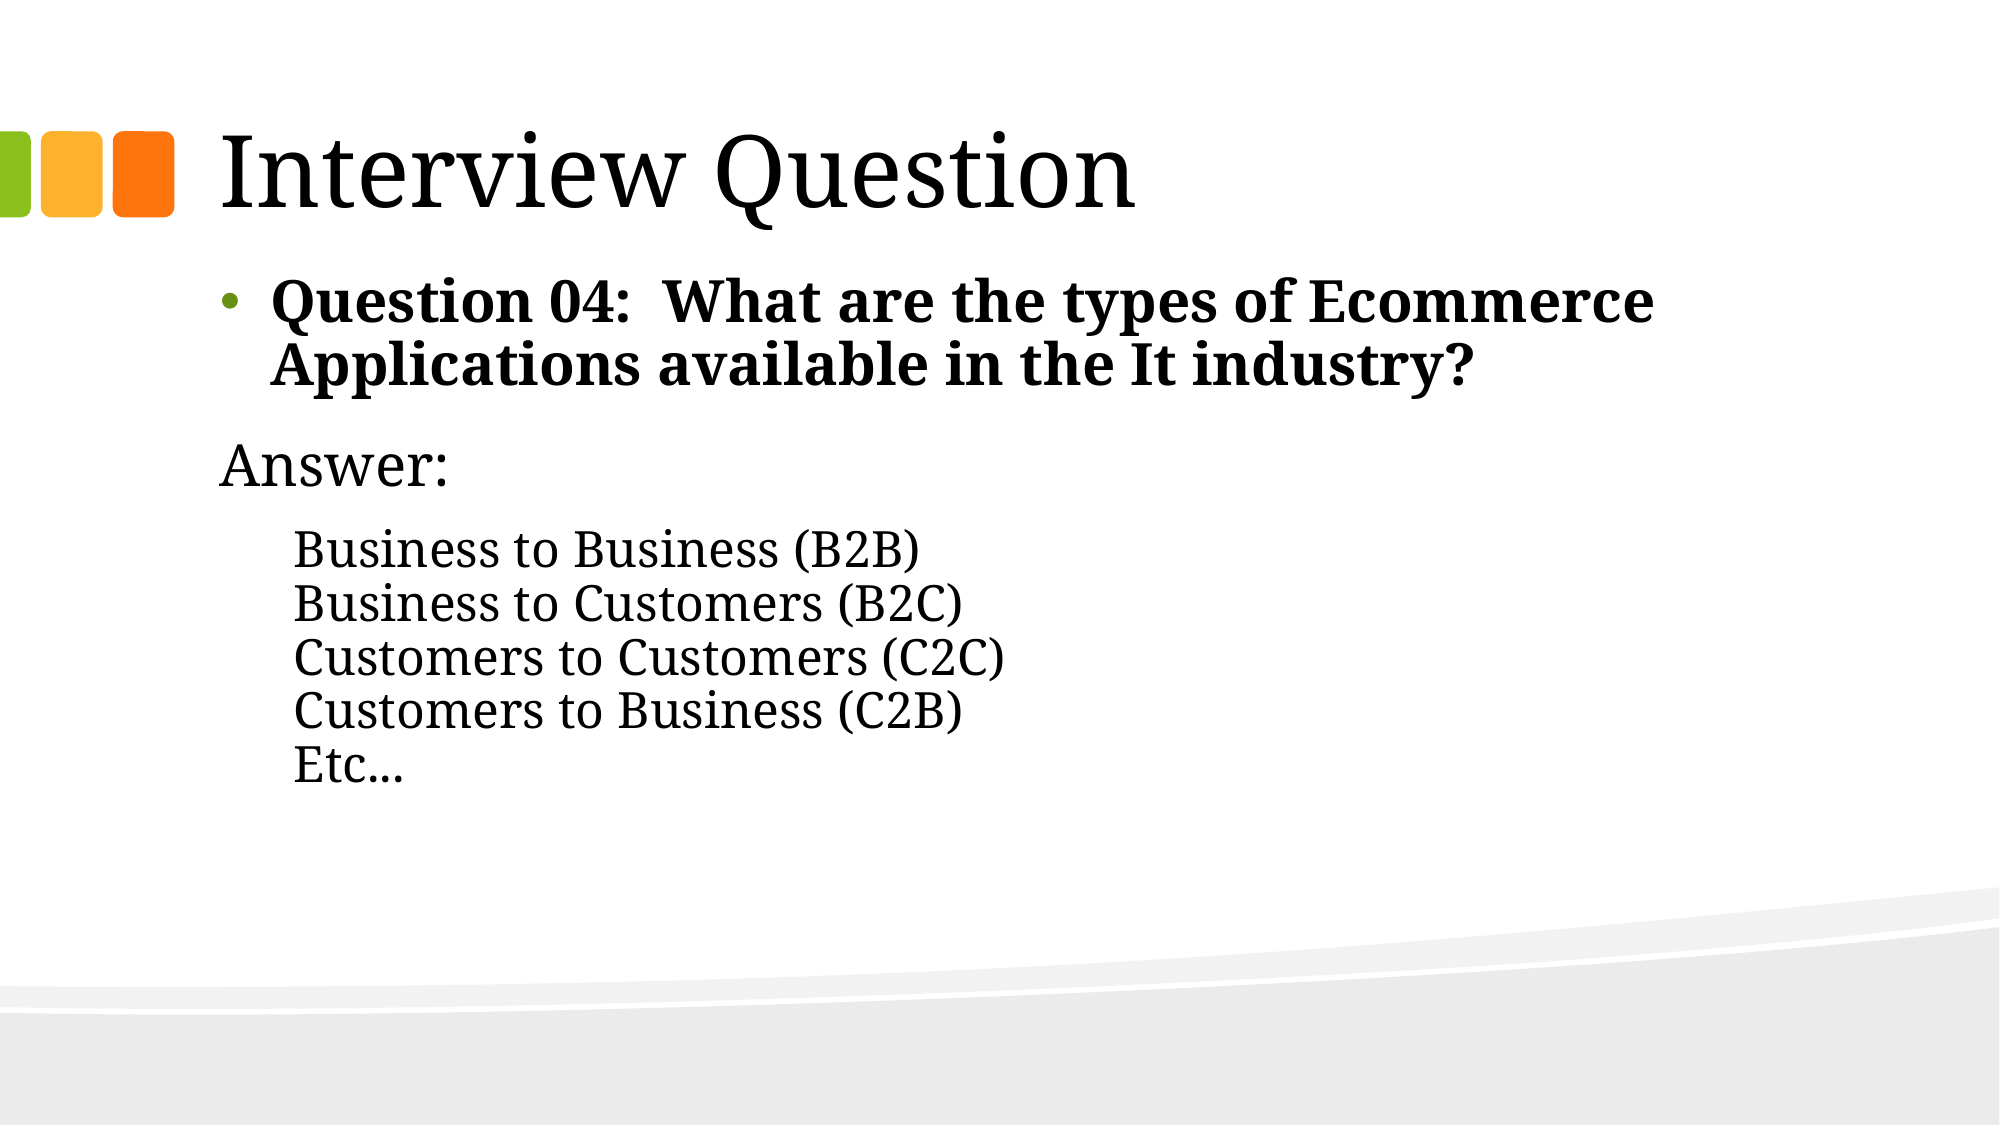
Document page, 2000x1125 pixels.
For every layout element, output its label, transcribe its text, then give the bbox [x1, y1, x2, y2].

title Interview Question [199, 24, 1800, 238]
list Question 04: What are the types of Ecommerce Applications available in the It industry? Answer: Business to Business (B2B) Business to Customers (B2C) Customers to Customers (C2C) Customers to Business (C2B) Etc... [199, 262, 1800, 1013]
